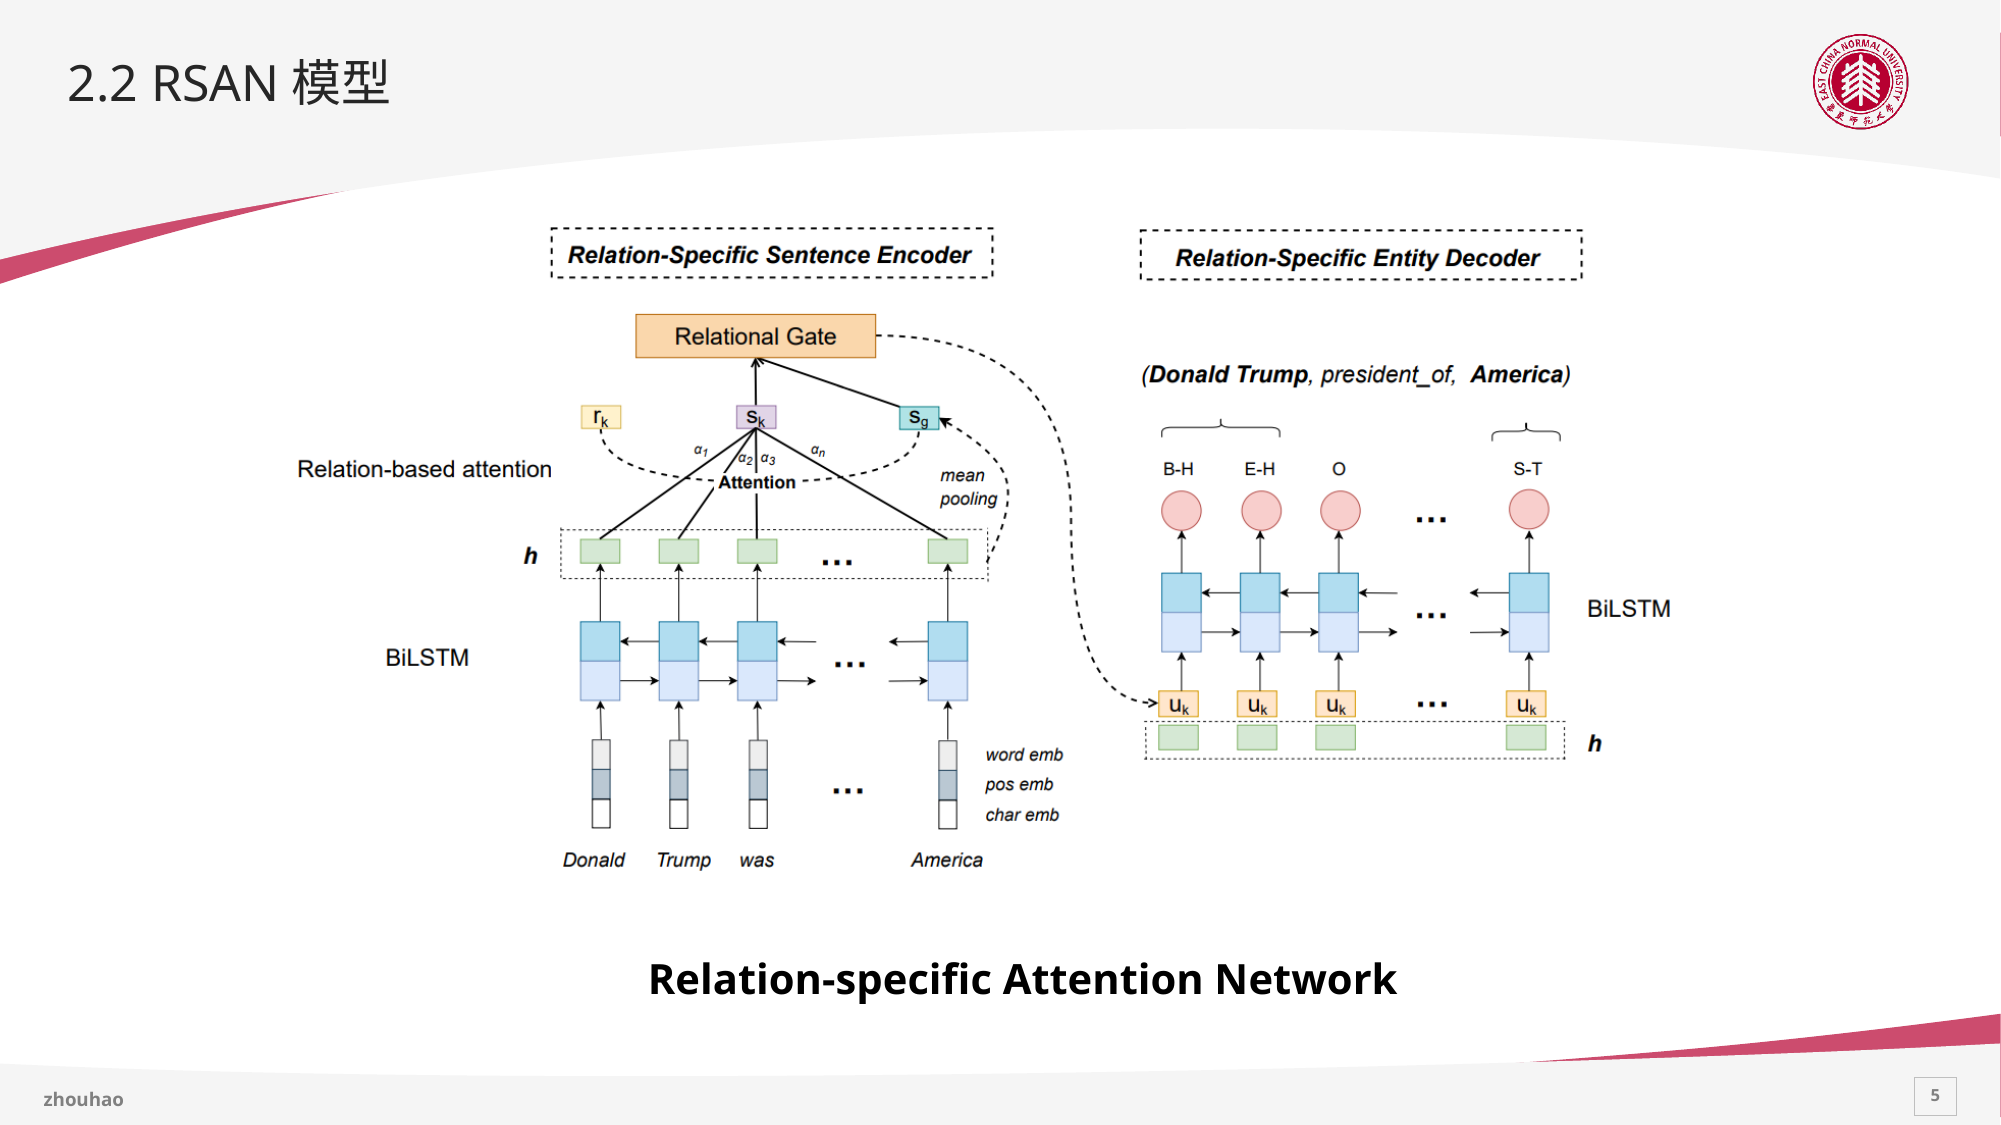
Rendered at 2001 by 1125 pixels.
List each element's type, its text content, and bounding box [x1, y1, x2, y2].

picture [1812, 33, 1909, 130]
text_box Relation-specific Attention Network [622, 920, 1437, 1011]
picture [288, 209, 1681, 882]
title 2.2 RSAN模型 [55, 46, 806, 135]
